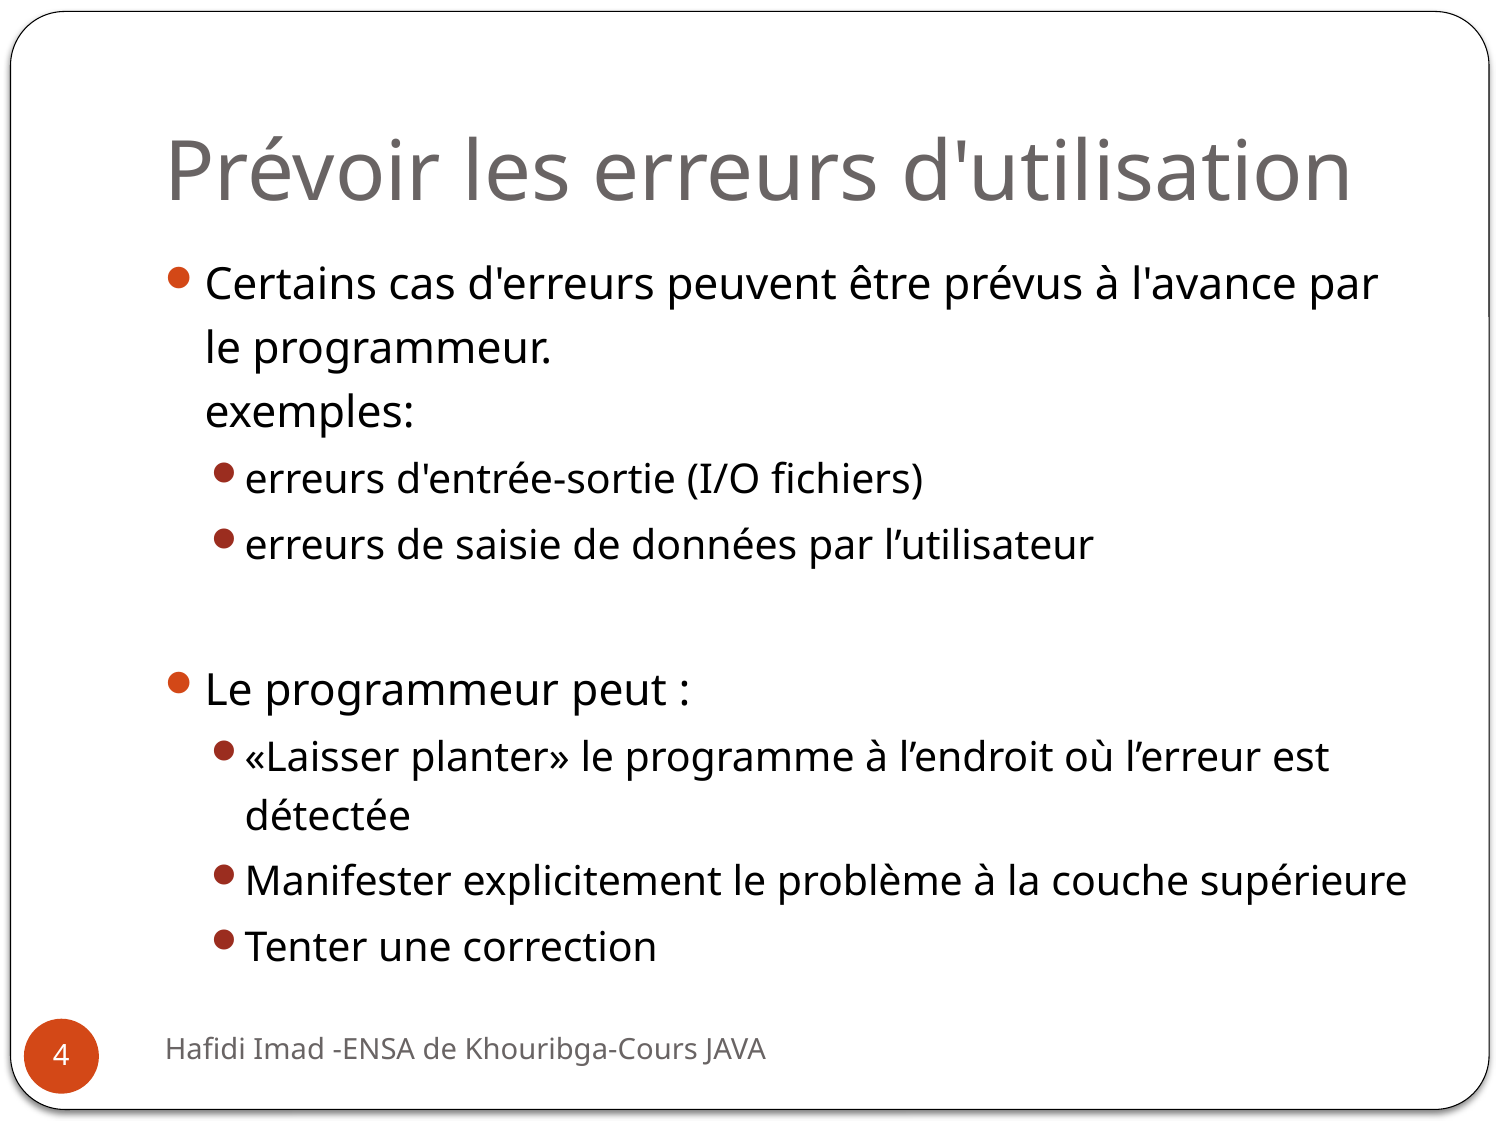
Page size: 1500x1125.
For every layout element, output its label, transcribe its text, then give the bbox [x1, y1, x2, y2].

title Prévoir les erreurs d'utilisation [150, 45, 1425, 233]
footer Hafidi Imad -ENSA de Khouribga-Cours JAVA [150, 1012, 800, 1088]
list Certains cas d'erreurs peuvent être prévus à l'avance par le programmeur. exemples: erreurs d'entrée-sortie (I/O fichiers) erreurs de saisie de données par l’utilisateur Le programmeur peut : «Laisser planter» le programme à l’endroit où l’erreur est détectée Manifester explicitement le problème à la couche supérieure Tenter une correction [150, 237, 1425, 988]
slide_number 4 [23, 1018, 99, 1094]
